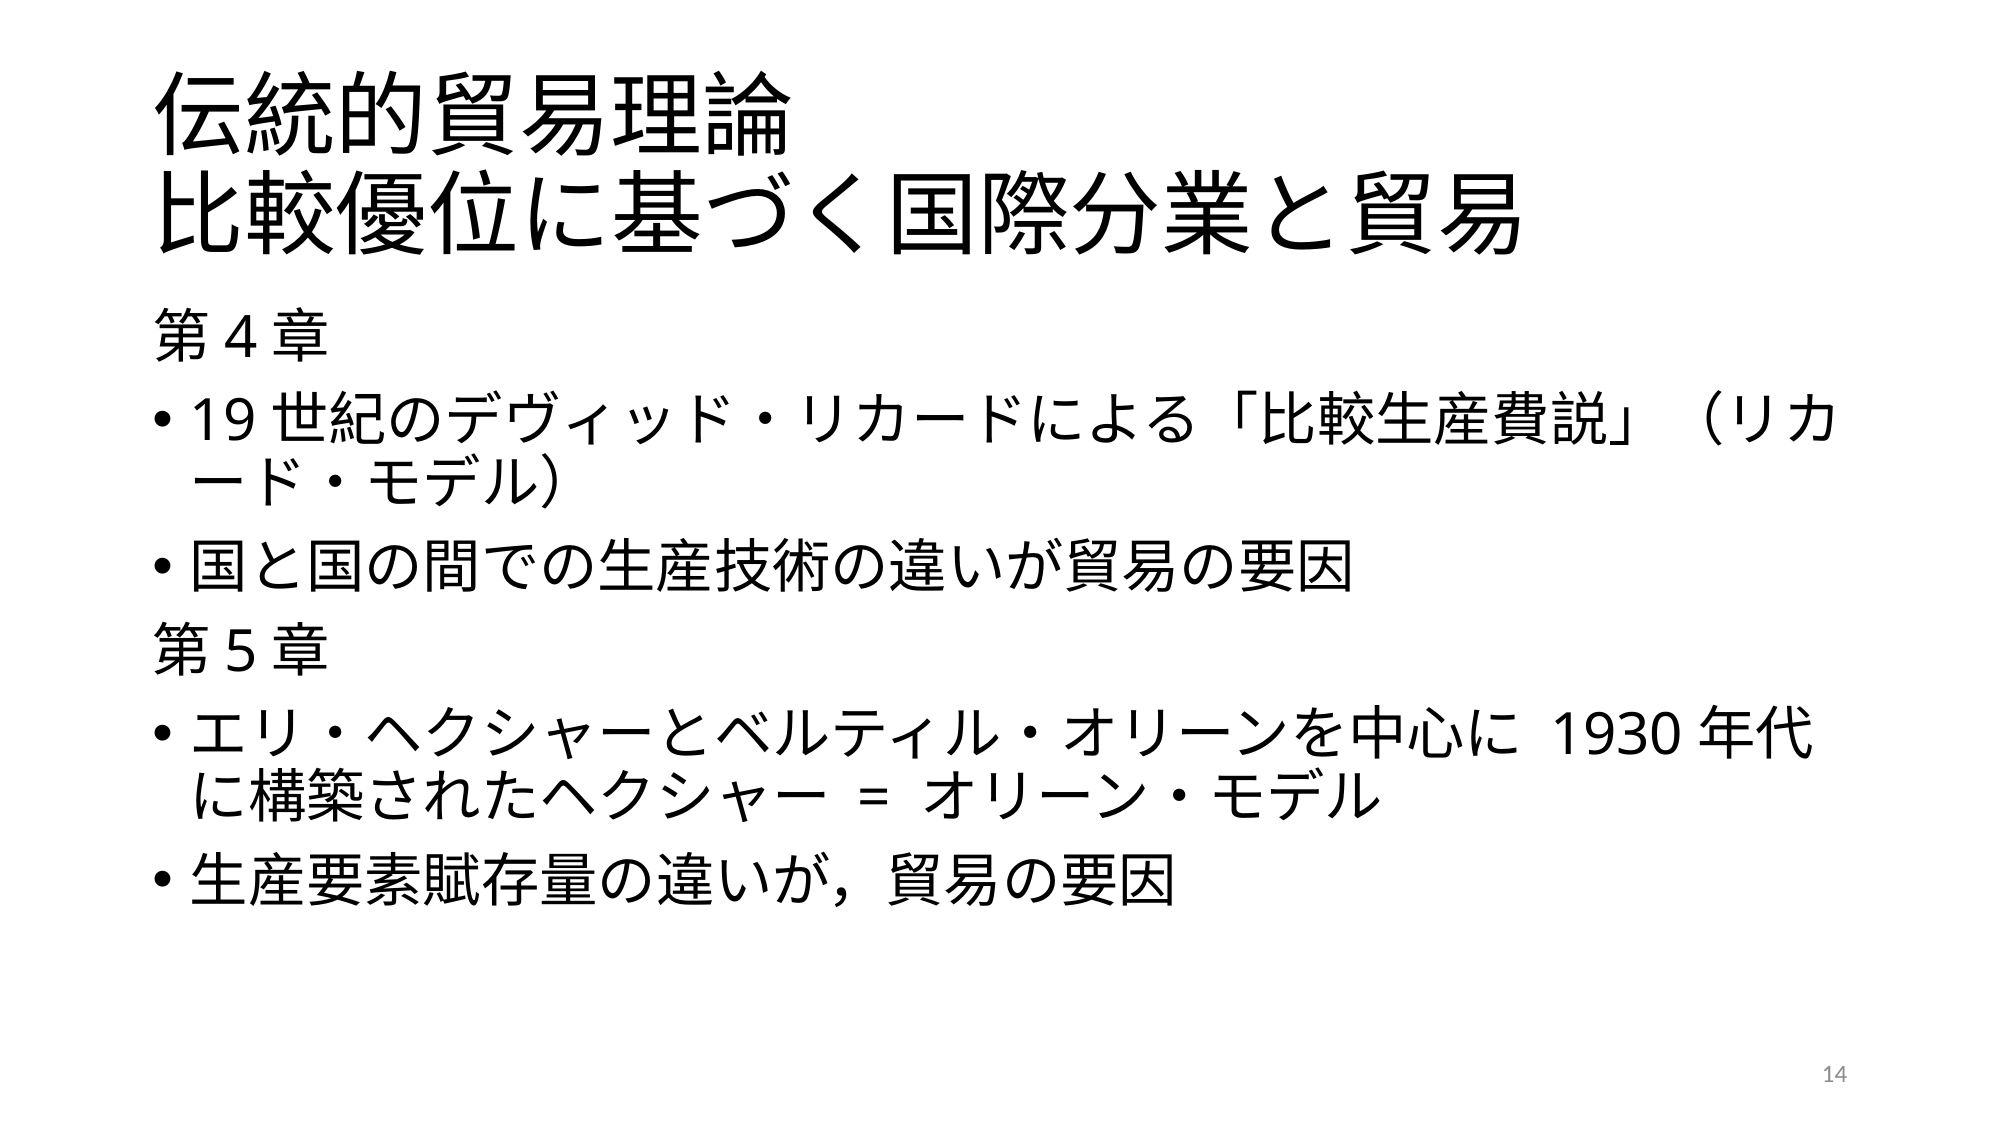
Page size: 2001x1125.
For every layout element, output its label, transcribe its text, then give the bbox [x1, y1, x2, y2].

title 伝統的貿易理論 比較優位に基づく国際分業と貿易 [137, 59, 1863, 278]
list 第4章 19世紀のデヴィッド・リカードによる「比較生産費説」（リカード・モデル） 国と国の間での生産技術の違いが貿易の要因 第5章 エリ・ヘクシャーとベルティル・オリーンを中心に 1930年代に構築されたヘクシャー = オリーン・モデル 生産要素賦存量の違いが，貿易の要因 [137, 299, 1863, 1014]
slide_number 14 [1412, 1042, 1863, 1103]
